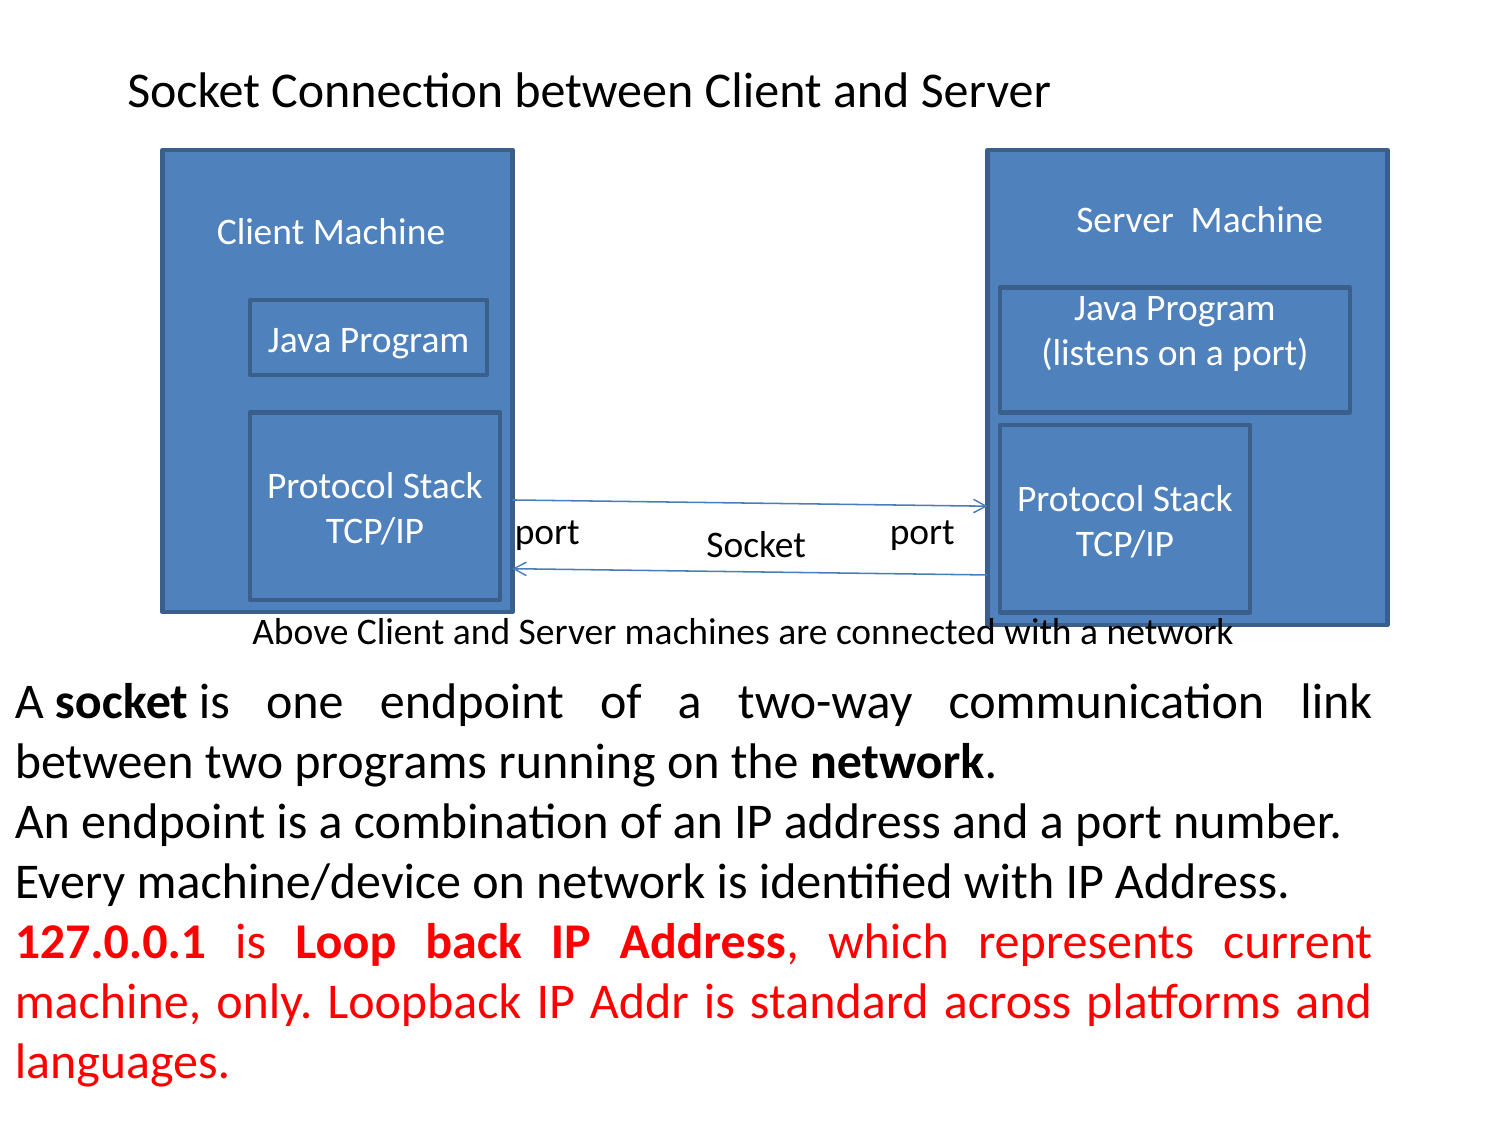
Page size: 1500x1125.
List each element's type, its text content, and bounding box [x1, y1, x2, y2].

text_box Above Client and Server machines are connected with a network [237, 599, 1300, 660]
text_box [985, 148, 1390, 627]
text_box port [875, 514, 988, 560]
text_box Client Machine [187, 199, 475, 260]
text_box Server Machine [1012, 187, 1388, 248]
text_box [160, 148, 515, 614]
text_box Protocol Stack TCP/IP [248, 410, 502, 599]
text_box Socket Connection between Client and Server [112, 49, 1313, 125]
text_box A socket is one endpoint of a two-way communication link between two programs running on the network. An endpoint is a combination of an IP address and a port number. Every machine/device on network is identified with IP Address. 127.0.0.1 is Loop back IP Address, which represents current machine, only. Loopback IP Addr is standard across platforms and languages. [0, 660, 1388, 1096]
text_box port [502, 499, 613, 560]
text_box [512, 568, 988, 576]
text_box Protocol Stack TCP/IP [998, 423, 1252, 599]
text_box Java Program (listens on a port) [998, 285, 1352, 415]
text_box Socket [599, 516, 913, 567]
text_box Java Program [248, 298, 489, 377]
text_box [512, 499, 988, 507]
